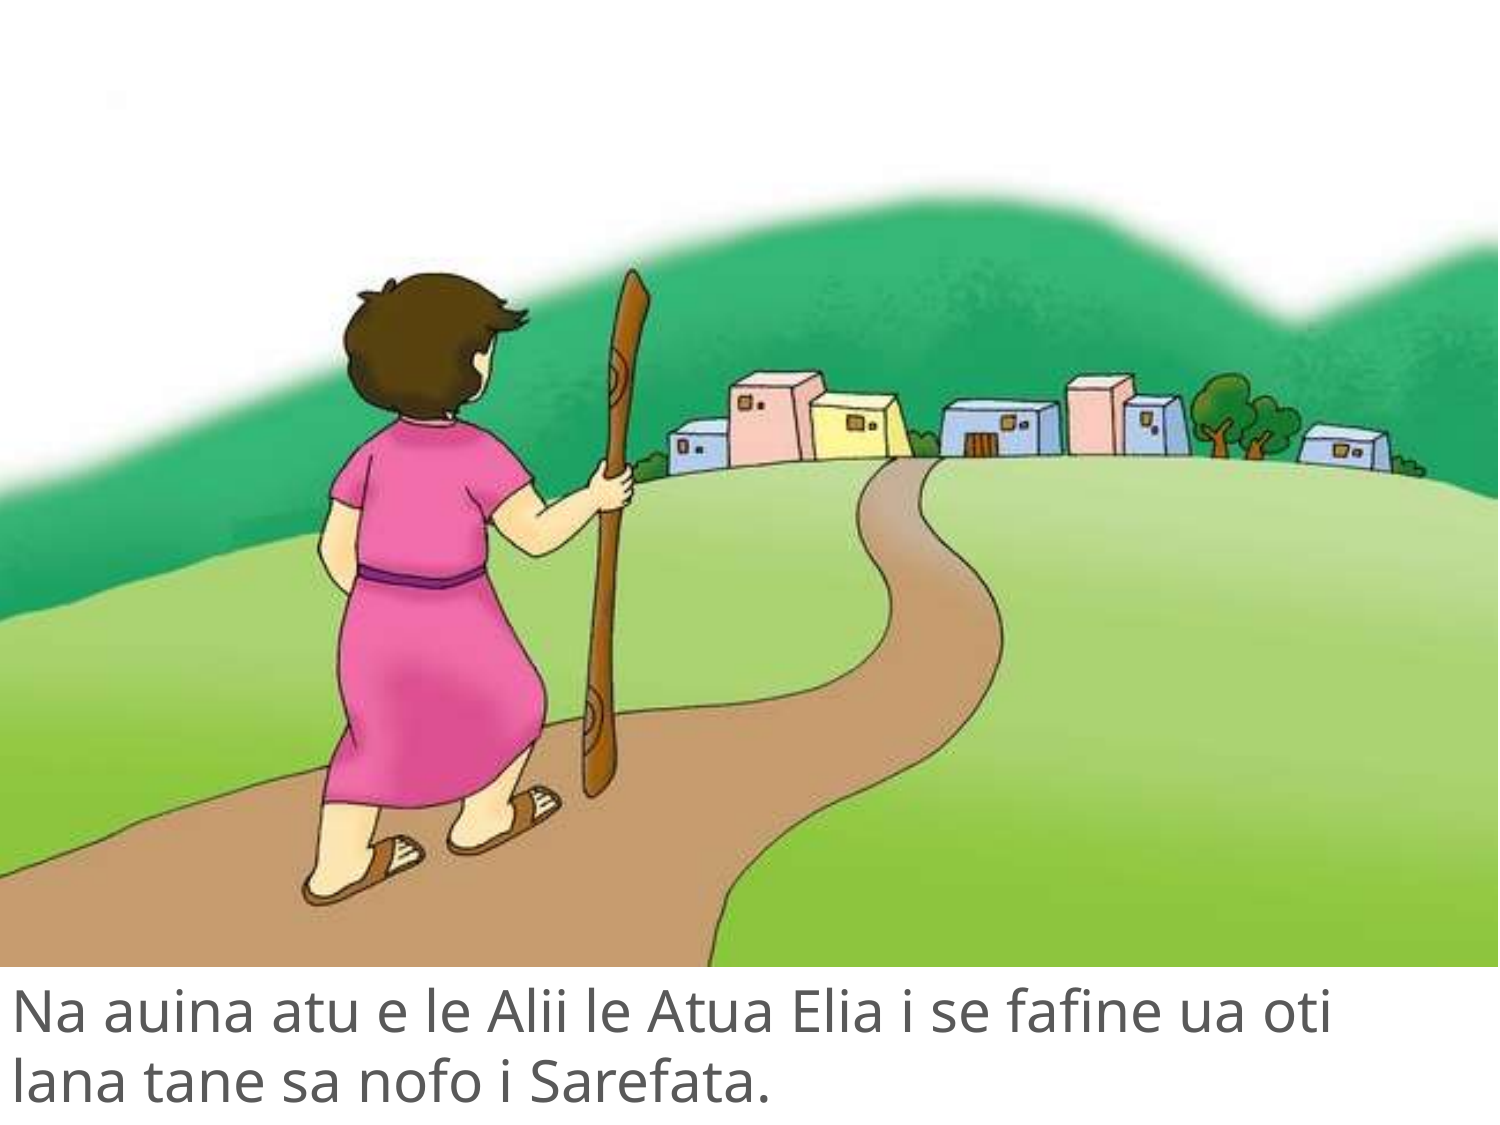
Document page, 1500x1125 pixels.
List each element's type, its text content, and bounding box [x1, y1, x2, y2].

picture [0, 0, 1498, 967]
text_box Na auina atu e le Alii le Atua Elia i se fafine ua oti lana tane sa nofo i Sarefata. [0, 975, 1468, 1122]
